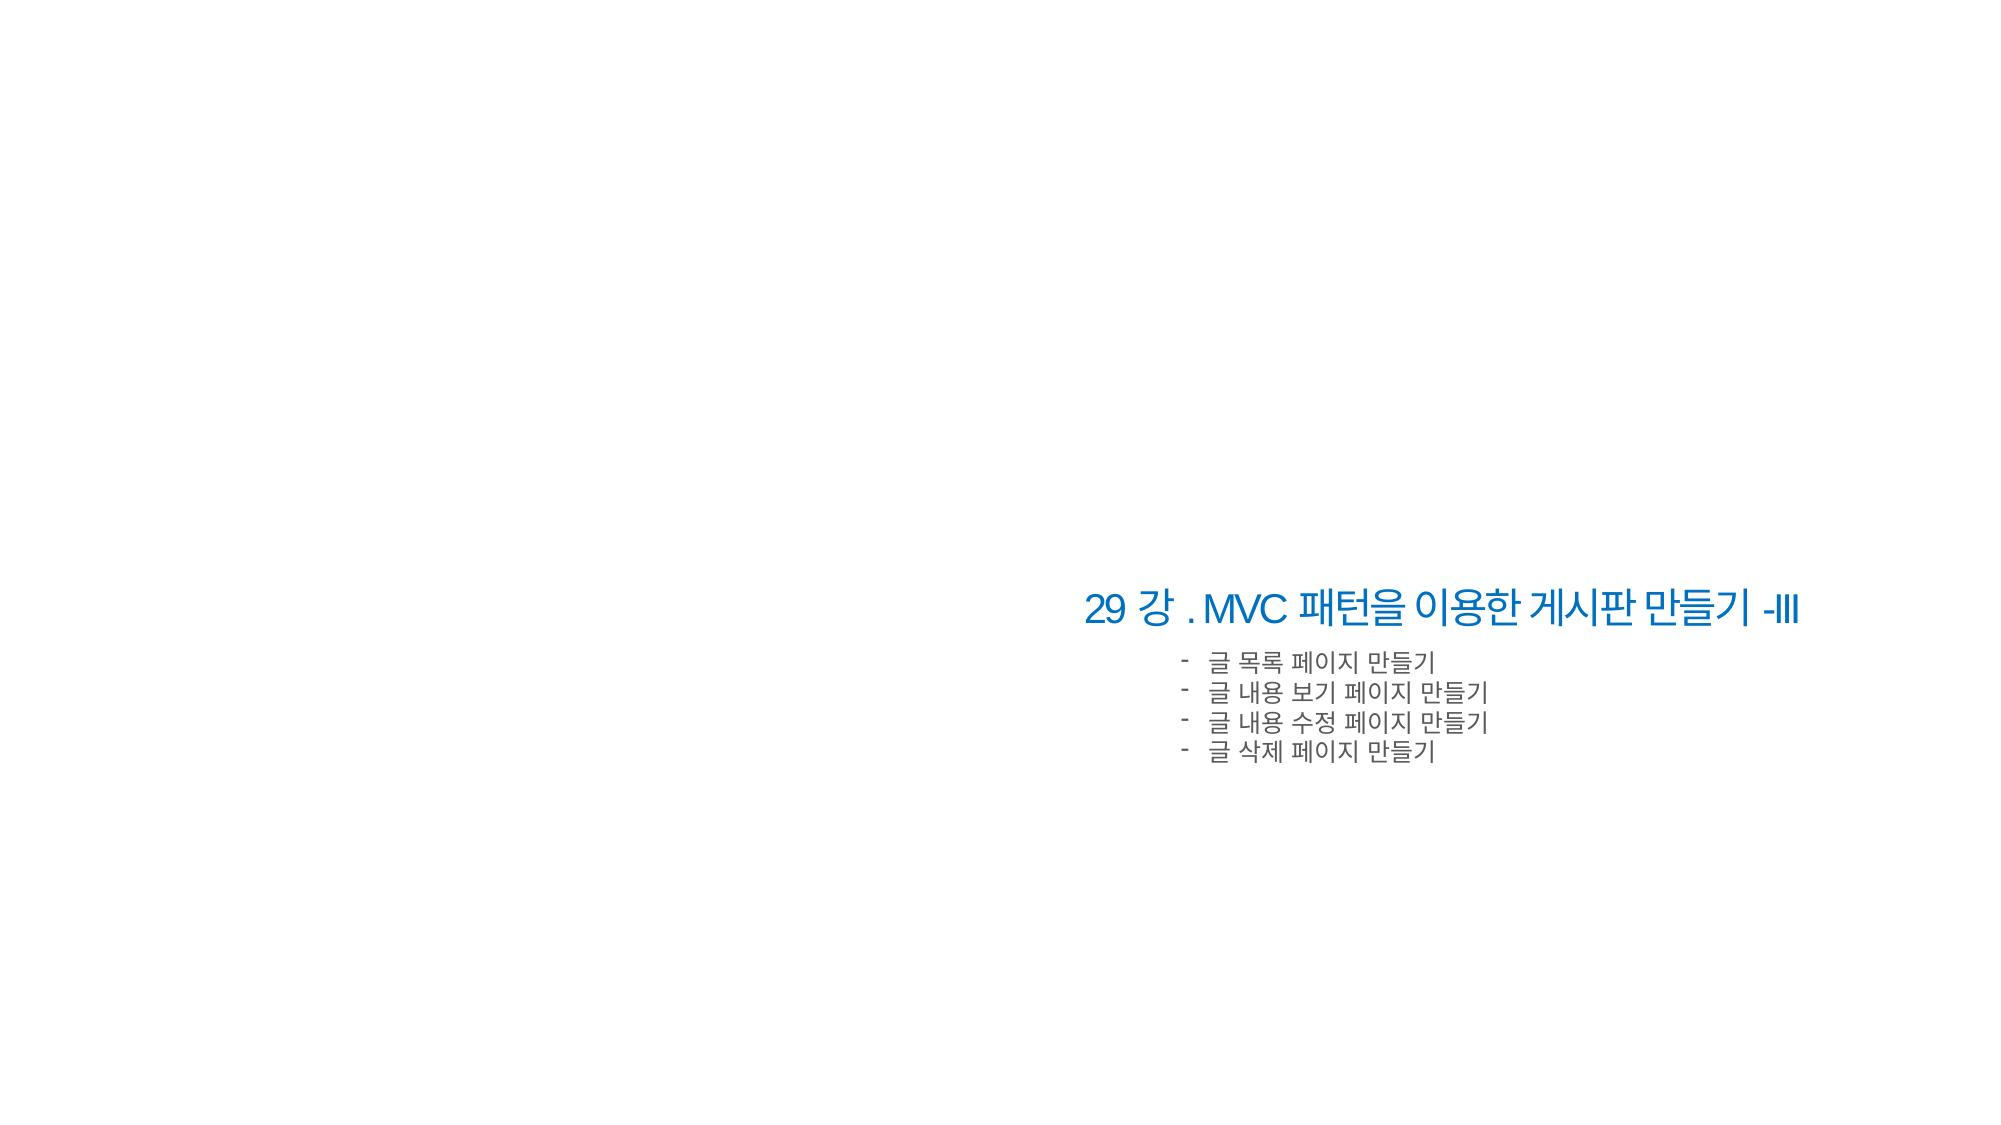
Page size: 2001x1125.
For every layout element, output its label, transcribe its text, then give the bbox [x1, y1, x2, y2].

text_box 글 목록 페이지 만들기 글 내용 보기 페이지 만들기 글 내용 수정 페이지 만들기 글 삭제 페이지 만들기 [1166, 639, 1855, 775]
text_box 29강. MVC패턴을 이용한 게시판 만들기-III [1069, 574, 1855, 639]
